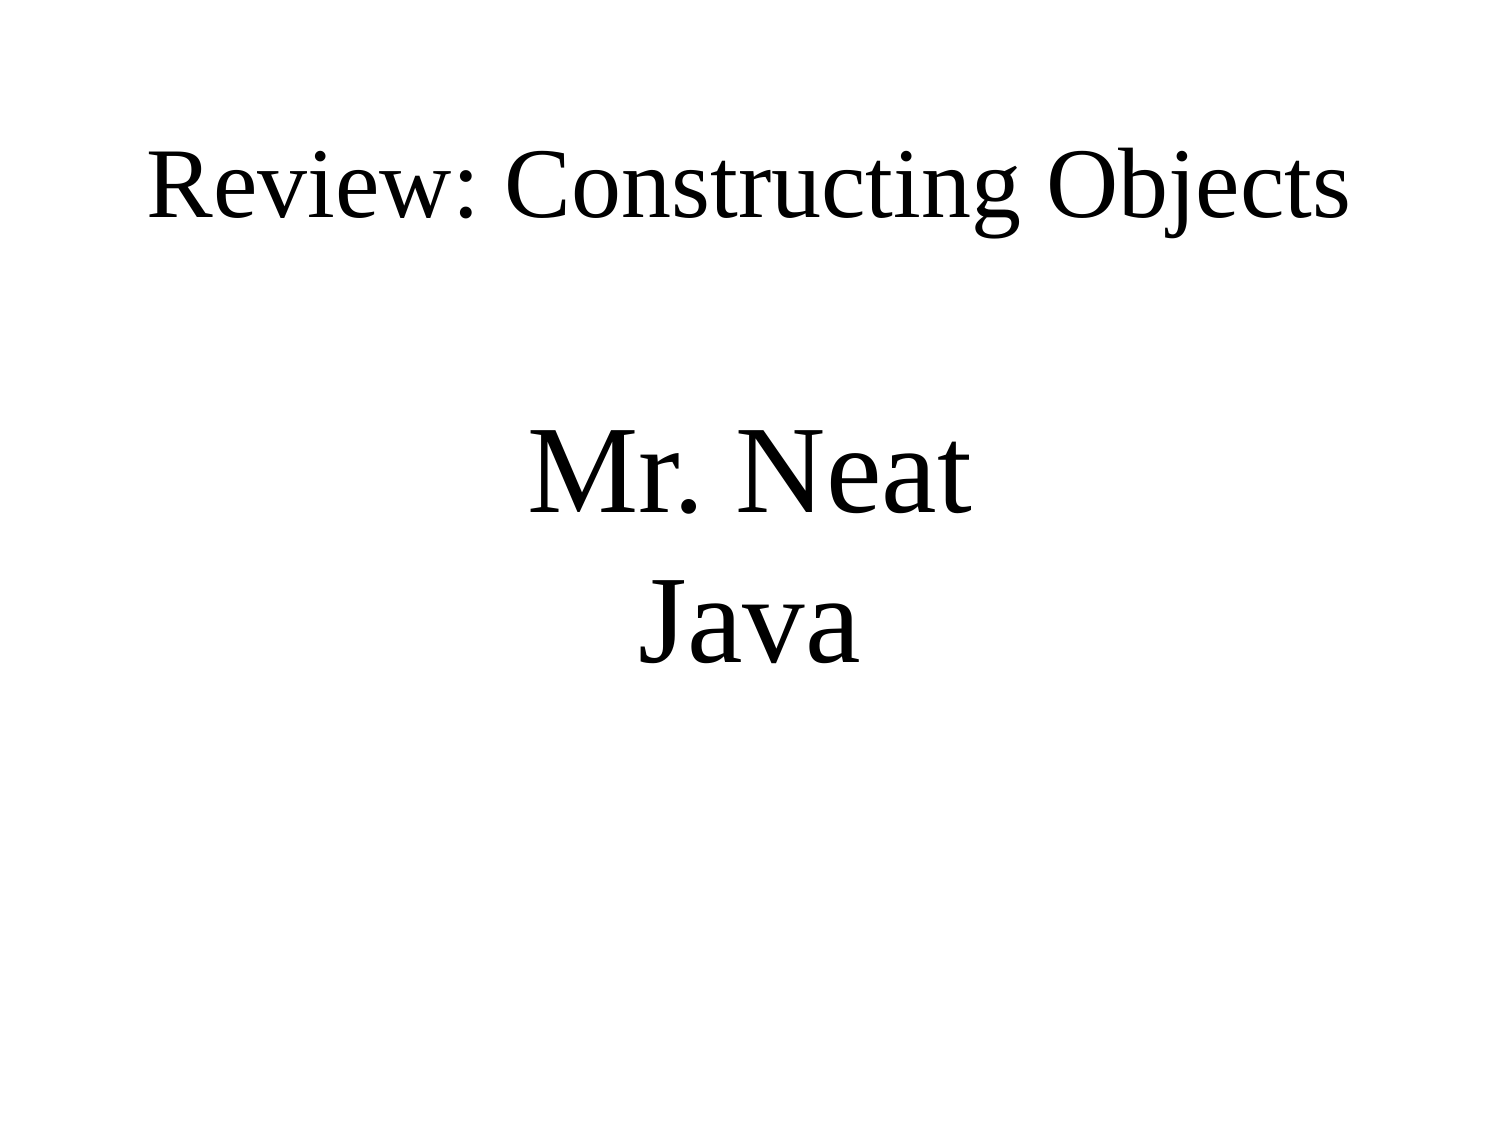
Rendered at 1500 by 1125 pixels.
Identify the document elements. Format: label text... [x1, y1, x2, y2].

text_box Review: Constructing Objects Mr. Neat Java [0, 75, 1500, 845]
